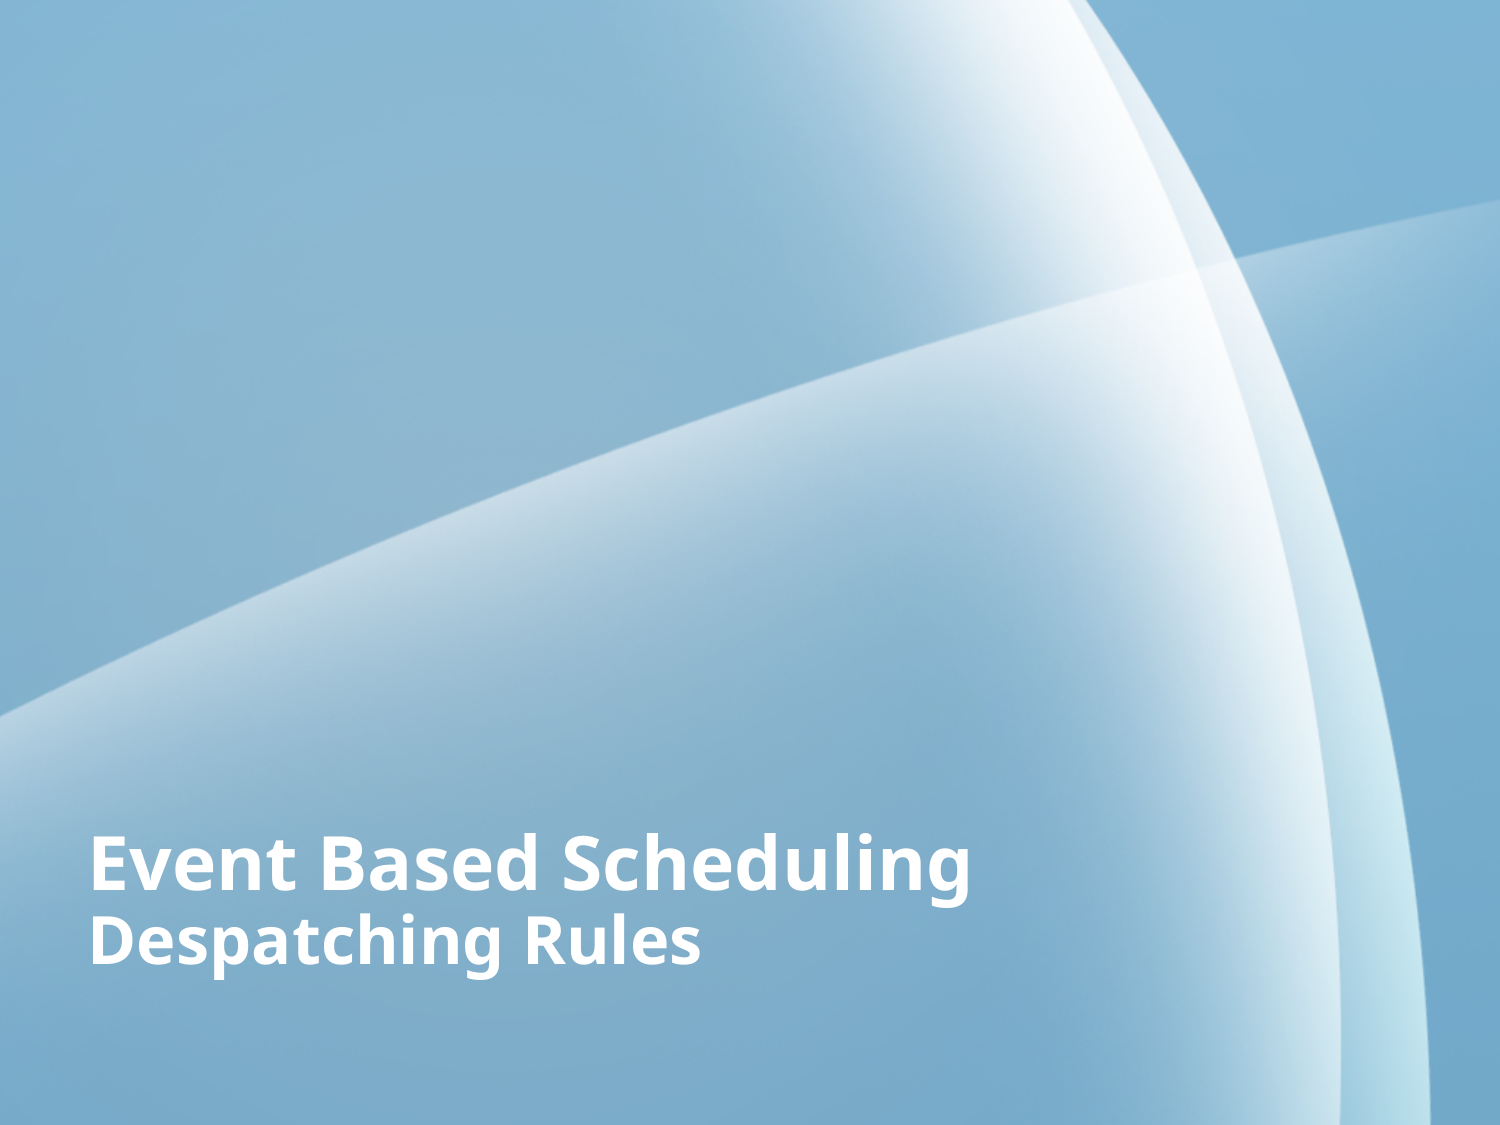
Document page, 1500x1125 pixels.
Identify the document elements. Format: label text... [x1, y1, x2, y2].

title Event Based Scheduling Despatching Rules [72, 818, 1162, 910]
picture [0, 0, 1500, 1125]
